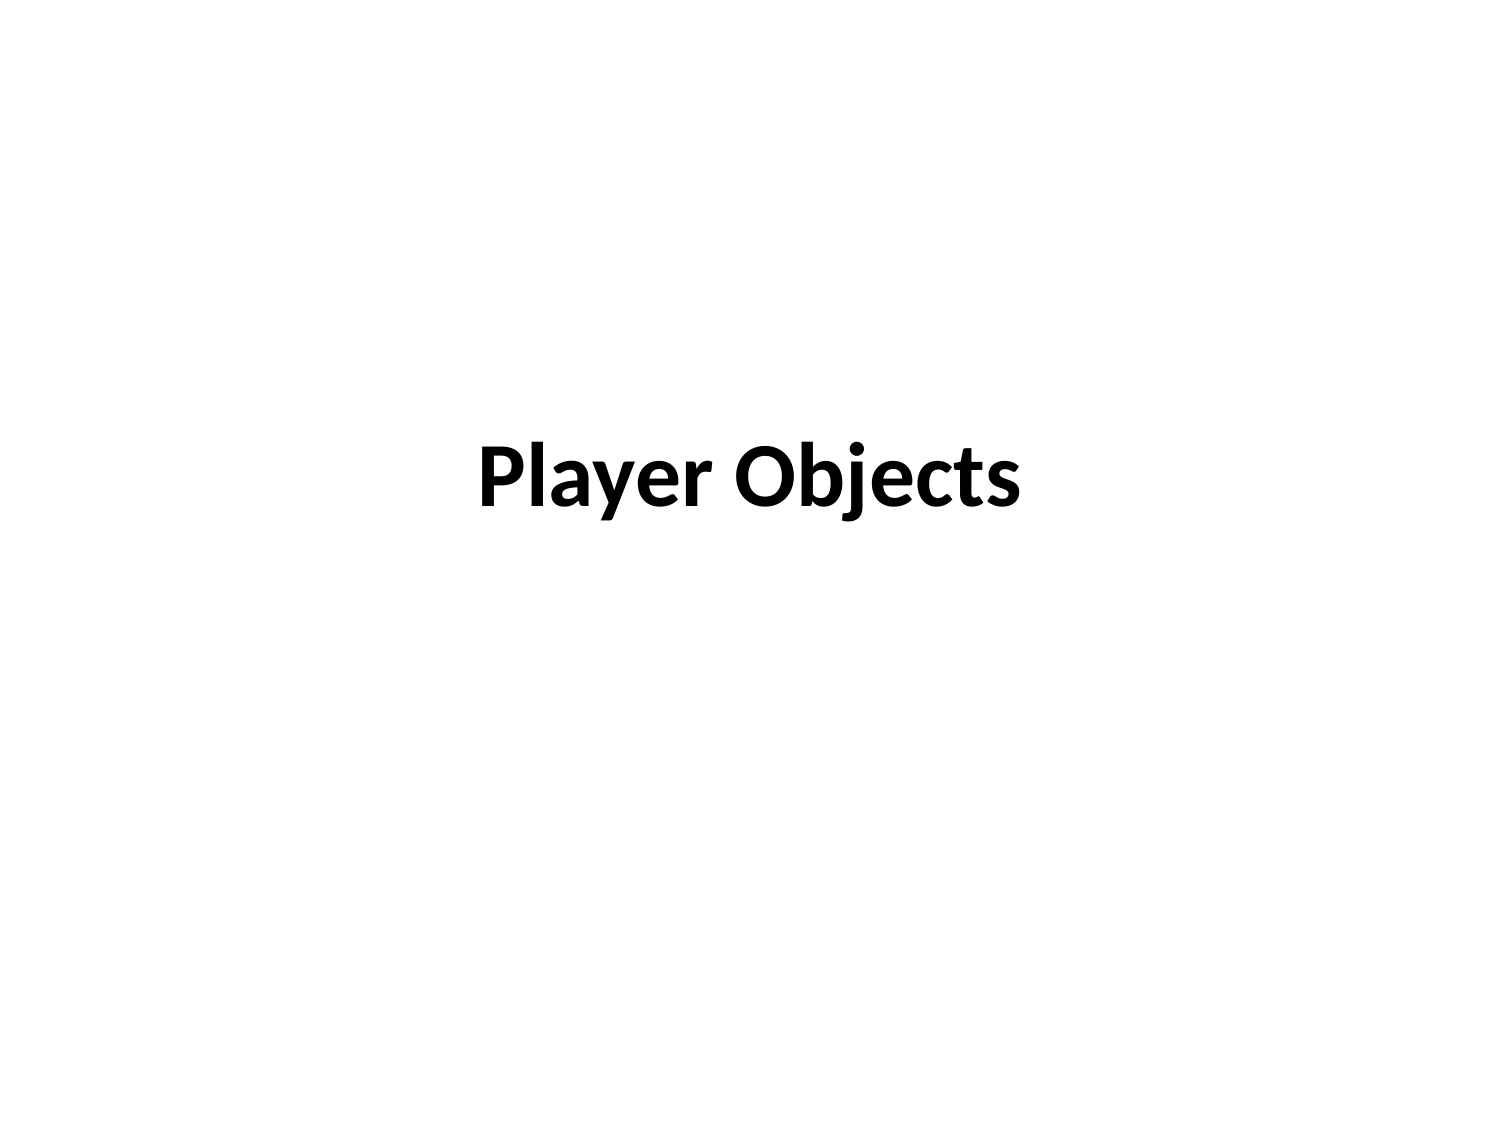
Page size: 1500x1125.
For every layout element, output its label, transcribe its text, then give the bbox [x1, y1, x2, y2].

title Player Objects [112, 349, 1388, 591]
